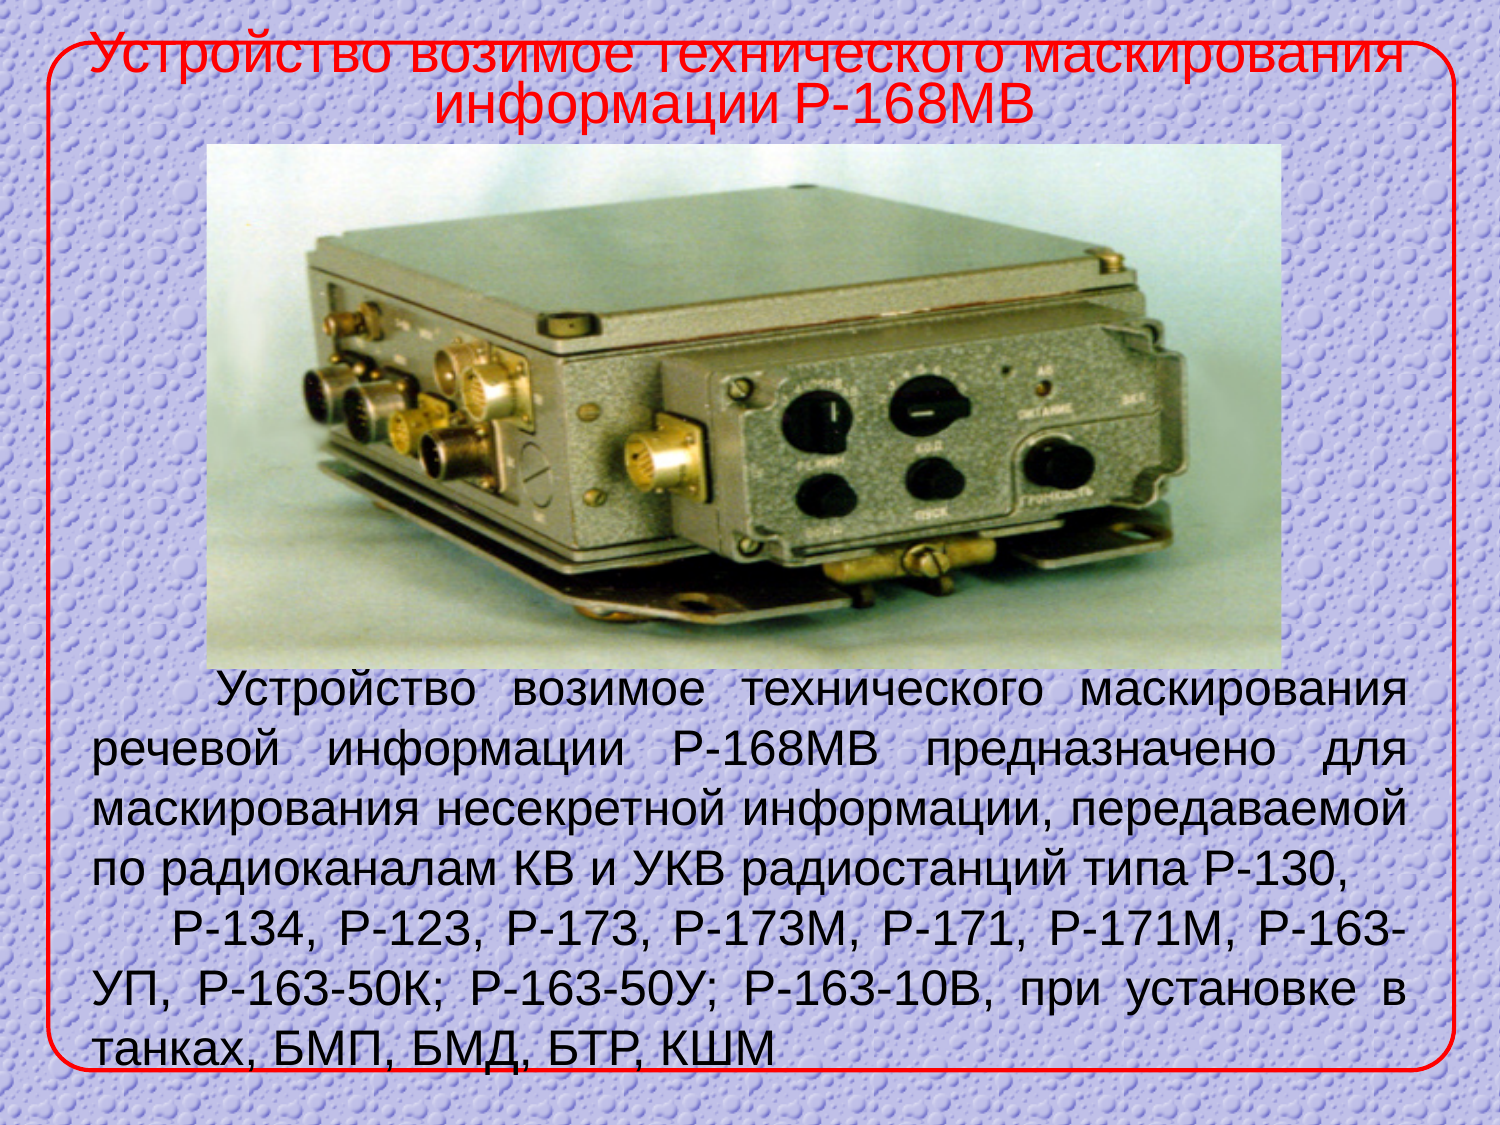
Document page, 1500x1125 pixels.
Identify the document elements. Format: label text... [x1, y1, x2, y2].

text_box [48, 42, 1455, 1069]
picture [206, 144, 1282, 669]
title Устройство возимое технического маскирования информации Р-168МВ [49, 37, 1446, 74]
text_box Устройство возимое технического маскирования речевой информации Р-168МВ предназначено для маскирования несекретной информации, передаваемой по радиоканалам КВ и УКВ радиостанций типа Р-130, Р-134, Р-123, Р-173, Р-173М, Р-171, Р-171М, Р-163-УП, Р-163-50К; Р-163-50У; Р-163-10В, при установке в танках, БМП, БМД, БТР, КШМ [76, 647, 1424, 1083]
